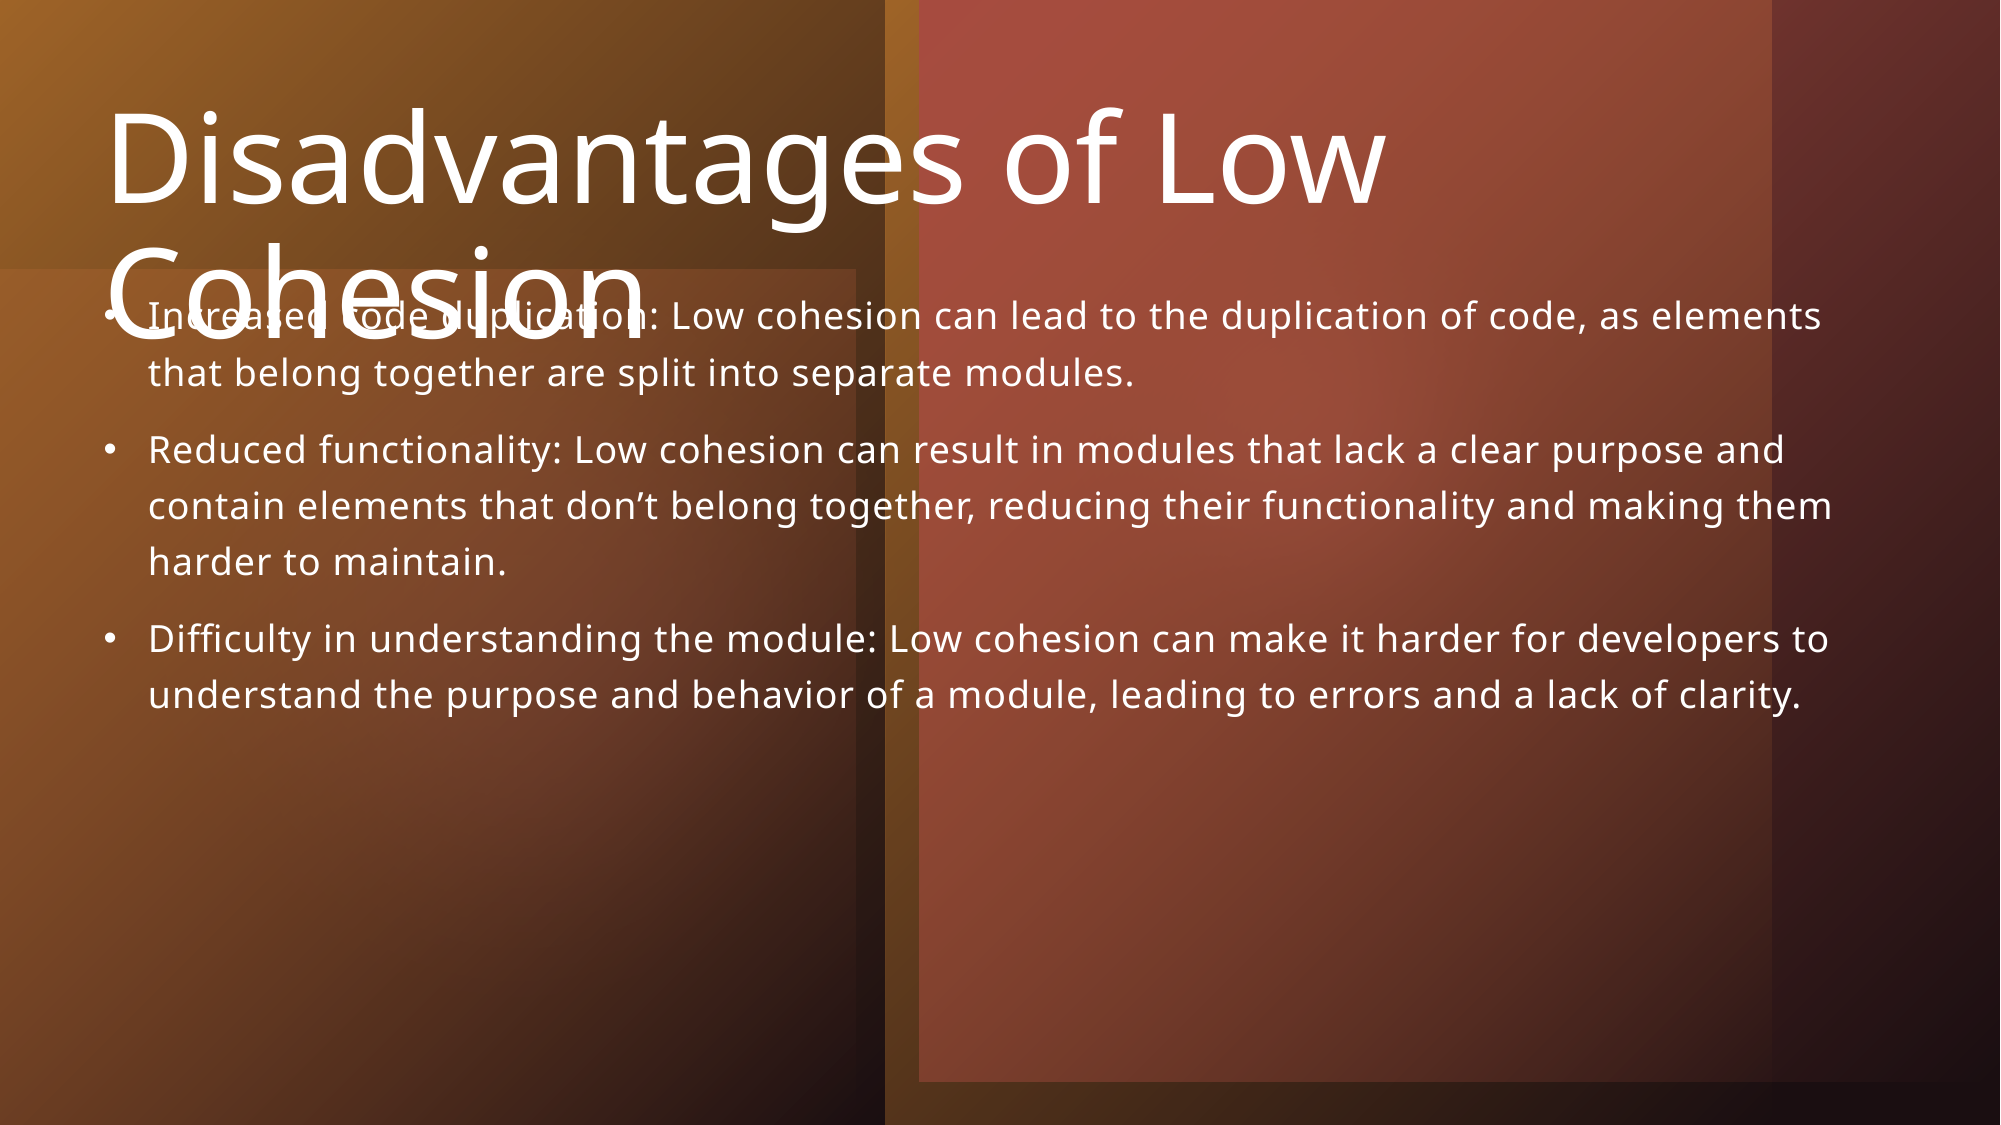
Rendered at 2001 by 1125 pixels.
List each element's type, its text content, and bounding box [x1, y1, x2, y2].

title Disadvantages of Low Cohesion [88, 88, 1910, 273]
list Increased code duplication: Low cohesion can lead to the duplication of code, as elements that belong together are split into separate modules. Reduced functionality: Low cohesion can result in modules that lack a clear purpose and contain elements that don’t belong together, reducing their functionality and making them harder to maintain. Difficulty in understanding the module: Low cohesion can make it harder for developers to understand the purpose and behavior of a module, leading to errors and a lack of clarity. [88, 273, 1910, 1035]
